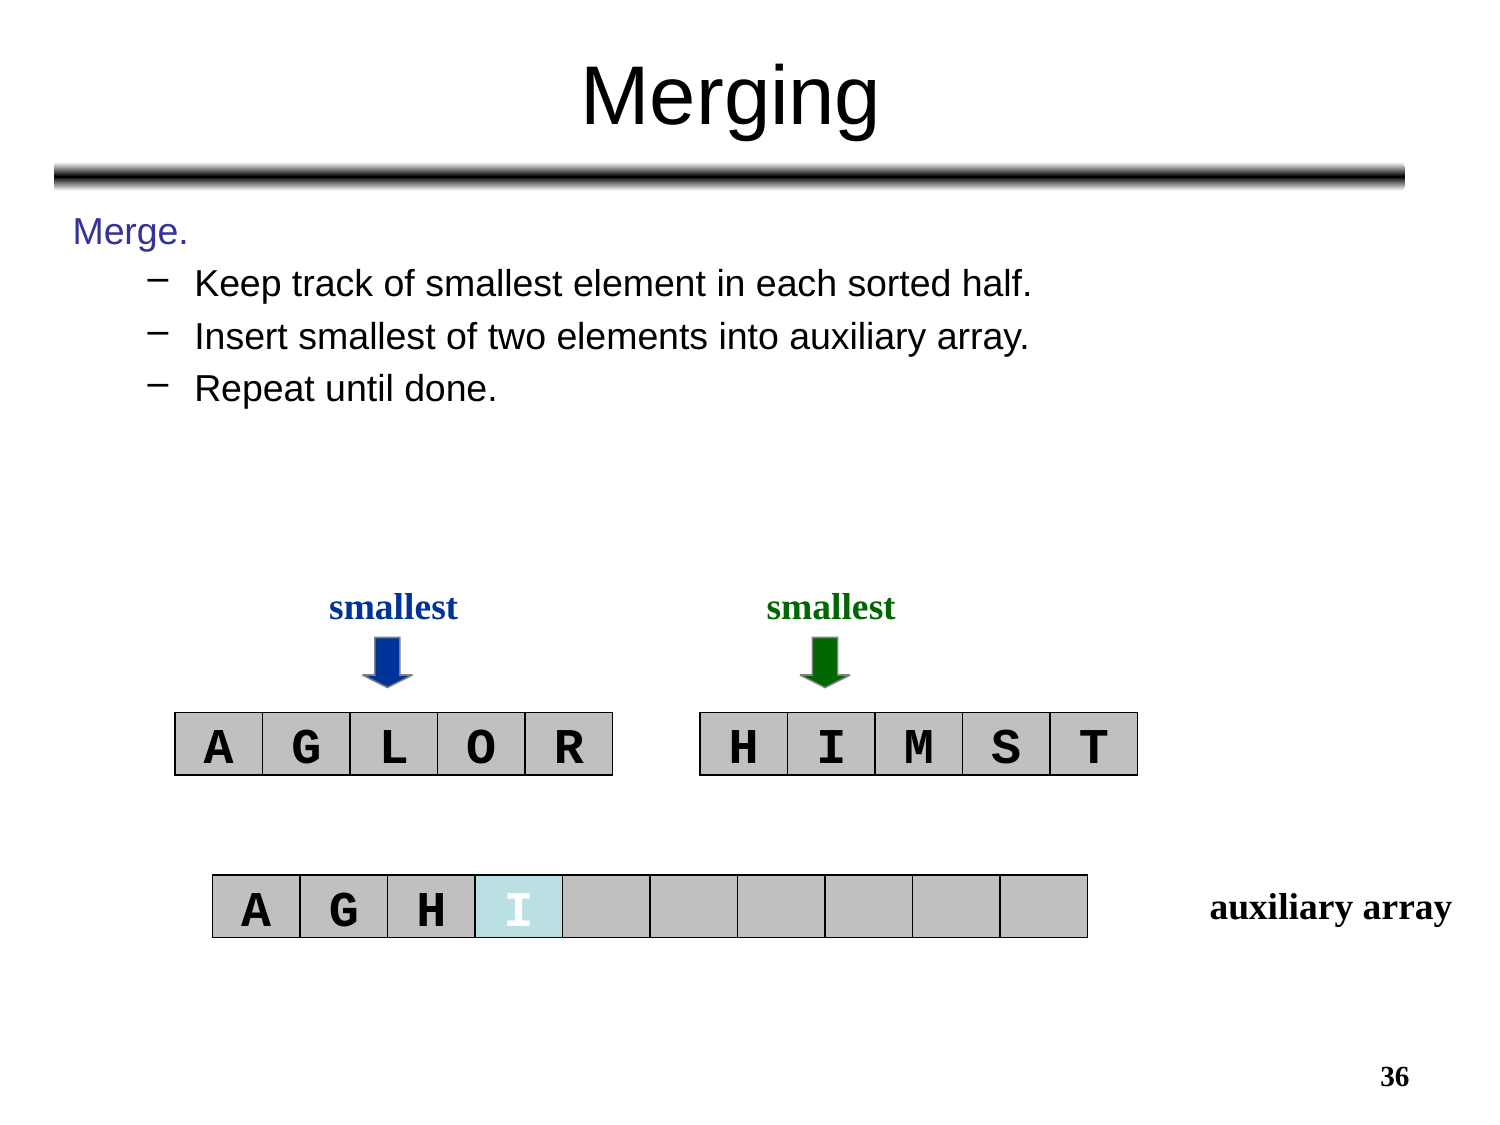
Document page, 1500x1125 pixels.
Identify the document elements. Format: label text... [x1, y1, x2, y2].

text_box I [474, 874, 563, 938]
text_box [174, 712, 613, 776]
slide_number 36 [1074, 1049, 1426, 1103]
text_box [999, 874, 1088, 938]
text_box [563, 874, 649, 938]
text_box G [299, 874, 387, 938]
text_box auxiliary array [1187, 874, 1475, 935]
title Merging [55, 16, 1407, 166]
text_box [649, 874, 737, 938]
text_box [912, 874, 999, 938]
text_box [737, 874, 824, 938]
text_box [237, 574, 551, 688]
text_box A [212, 874, 299, 938]
text_box H [387, 874, 474, 938]
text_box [674, 574, 988, 688]
list Merge. Keep track of smallest element in each sorted half. Insert smallest of two elements into auxiliary array. Repeat until done. [57, 198, 1408, 1033]
text_box [824, 874, 912, 938]
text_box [699, 712, 1138, 776]
